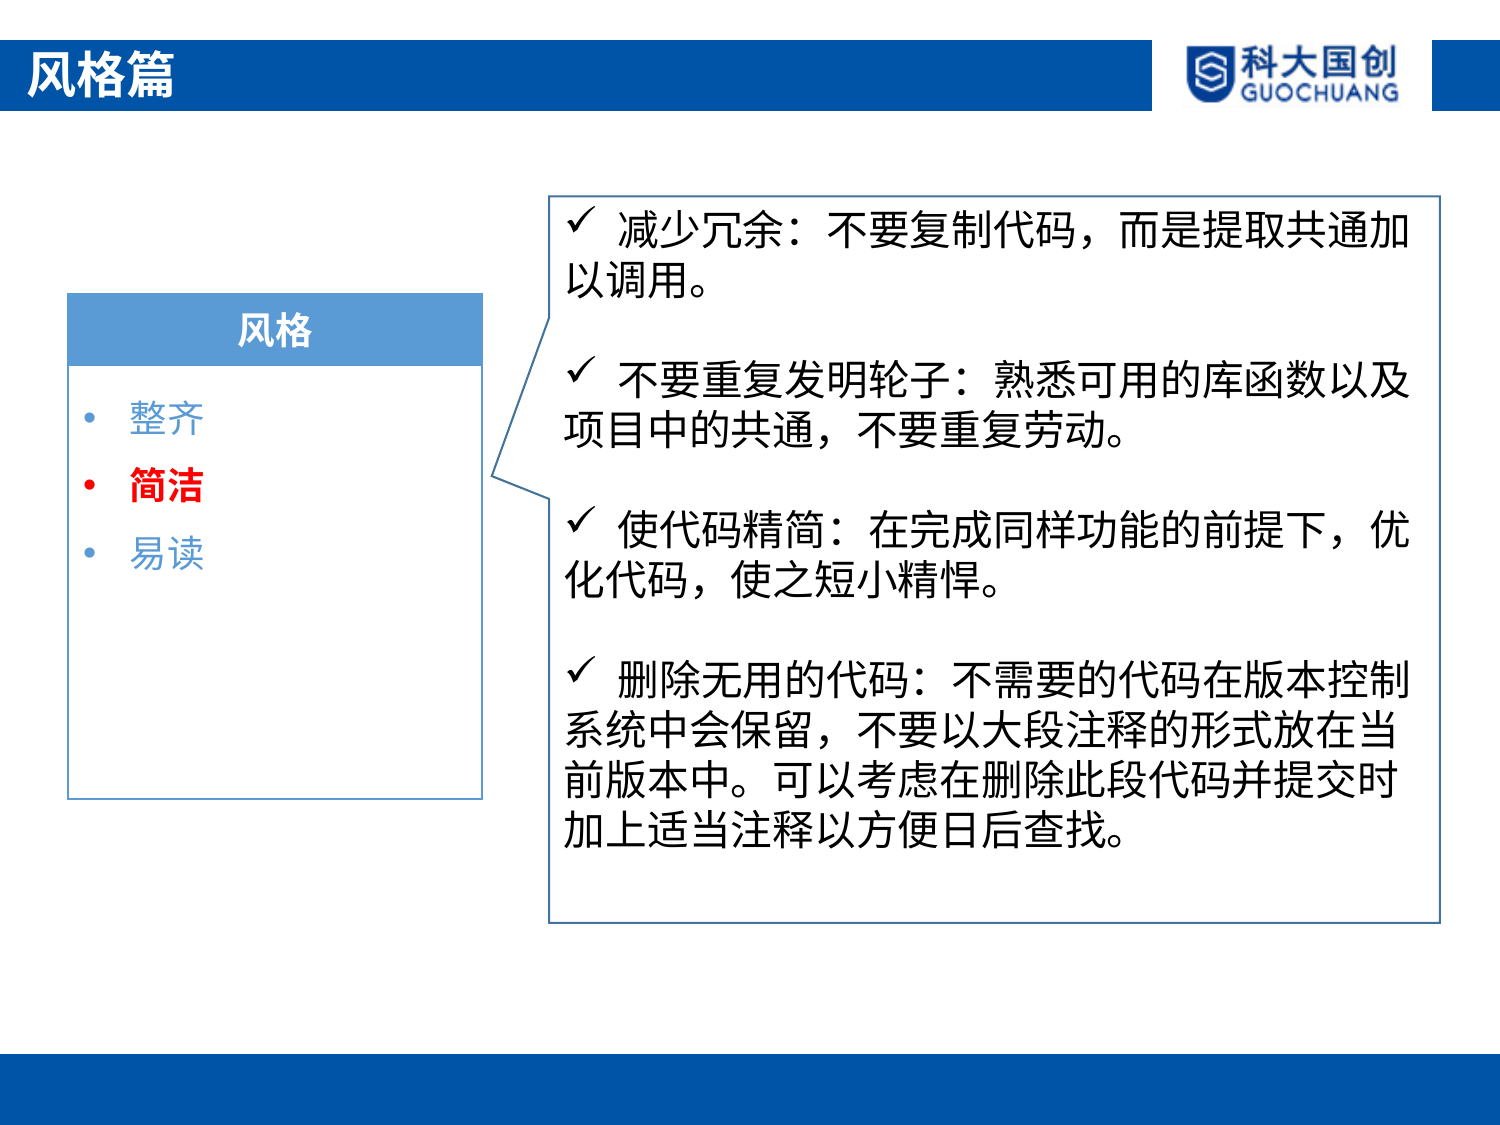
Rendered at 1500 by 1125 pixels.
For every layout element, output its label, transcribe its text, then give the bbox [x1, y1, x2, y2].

text_box 风格篇 [11, 35, 1152, 111]
text_box 整齐 简洁 易读 [67, 364, 483, 800]
picture [1182, 43, 1402, 108]
text_box 减少冗余：不要复制代码，而是提取共通加以调用。 不要重复发明轮子：熟悉可用的库函数以及项目中的共通，不要重复劳动。 使代码精简：在完成同样功能的前提下，优化代码，使之短小精悍。 删除无用的代码：不需要的代码在版本控制系统中会保留，不要以大段注释的形式放在当前版本中。可以考虑在删除此段代码并提交时加上适当注释以方便日后查找。 [490, 195, 1441, 924]
text_box 风格 [67, 293, 483, 364]
